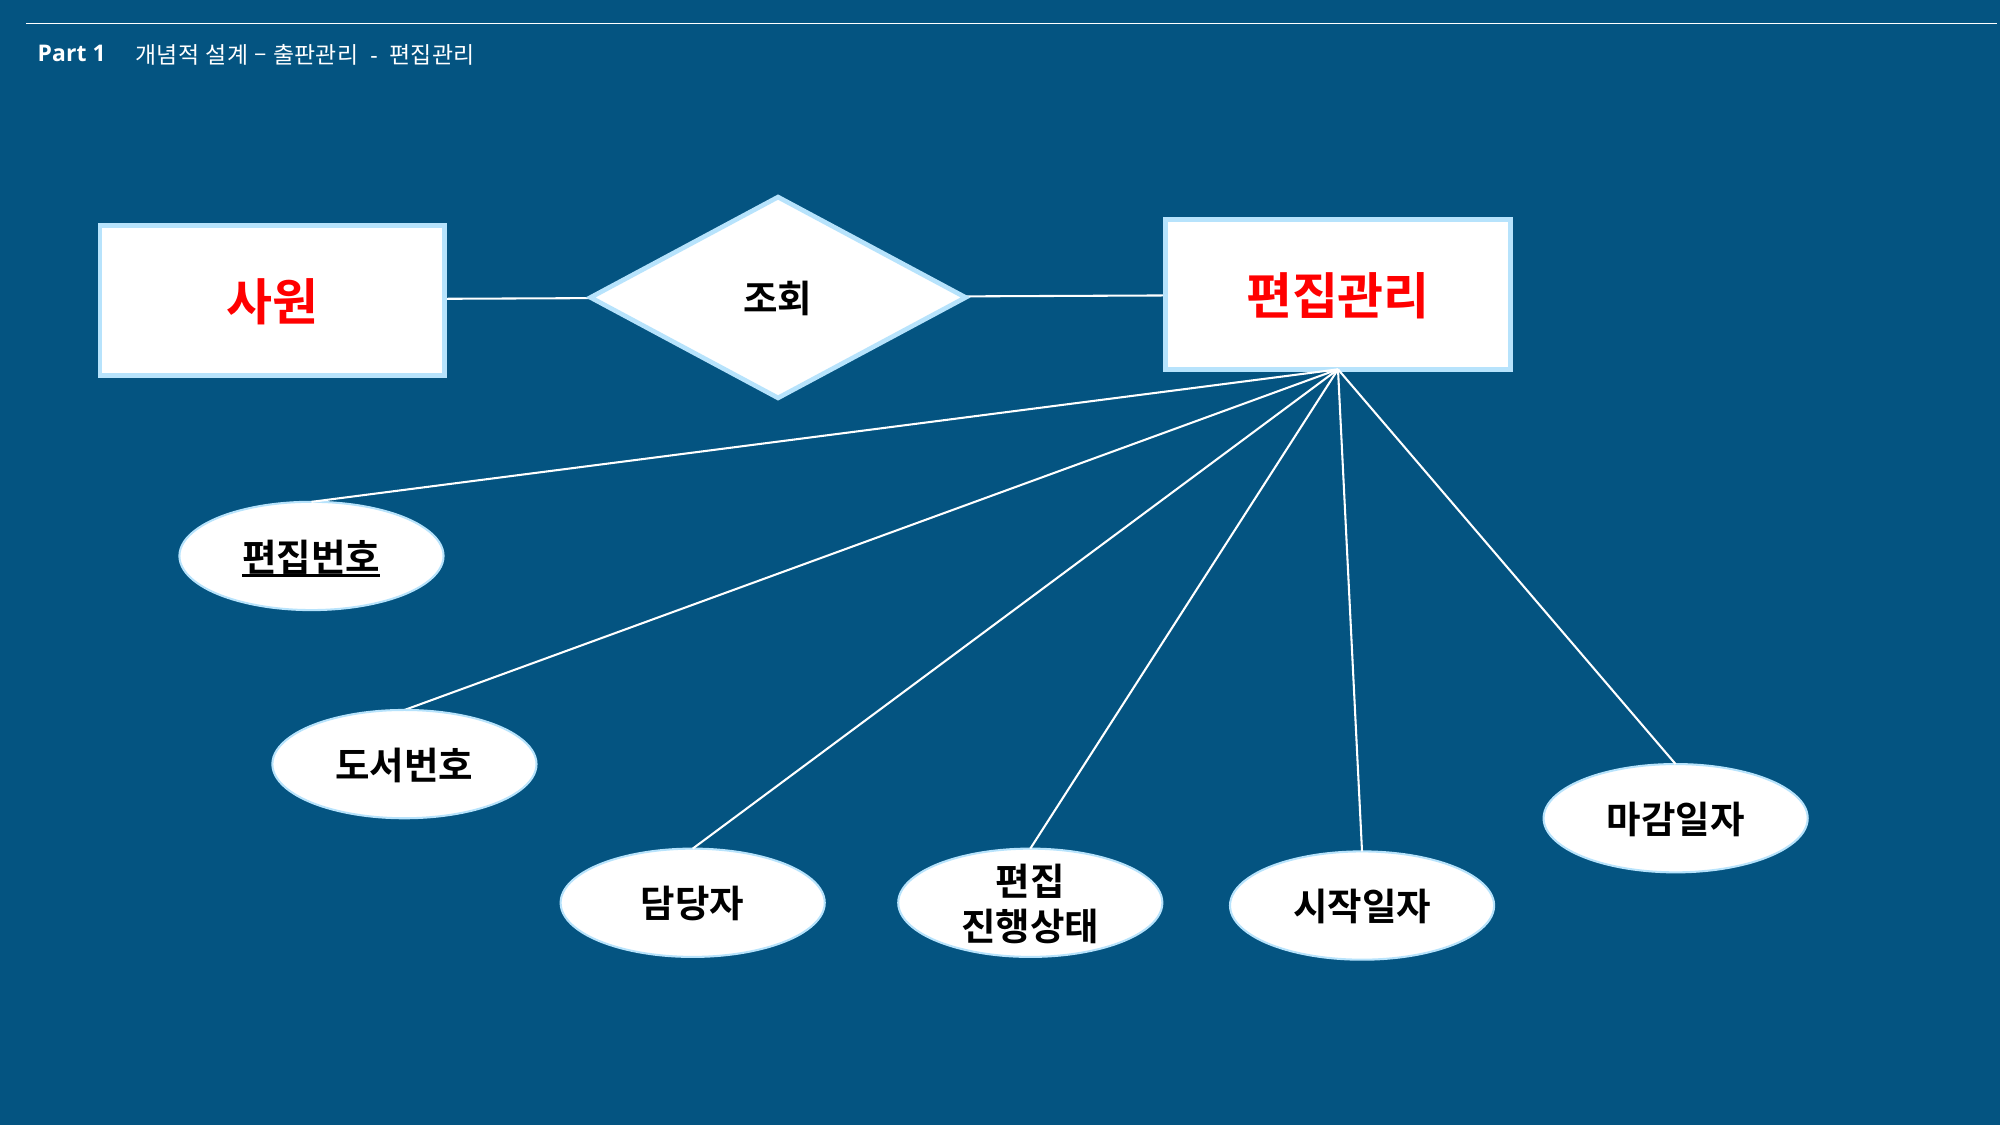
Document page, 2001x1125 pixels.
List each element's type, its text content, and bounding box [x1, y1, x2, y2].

text_box 마감일자 [1543, 764, 1808, 873]
text_box 조회 [598, 197, 958, 293]
text_box 시작일자 [1230, 851, 1495, 960]
text_box Part 1 [23, 31, 121, 74]
text_box 개념적 설계 – 출판관리 - 편집관리 [120, 33, 490, 76]
text_box 사원 [99, 225, 445, 376]
text_box 편집관리 [1165, 219, 1511, 369]
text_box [1337, 765, 1363, 852]
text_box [1337, 369, 1676, 765]
text_box 편집번호 [179, 501, 404, 611]
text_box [404, 369, 692, 710]
text_box 담당자 [560, 848, 825, 957]
text_box 조회 [597, 301, 960, 369]
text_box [311, 369, 404, 502]
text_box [110, 293, 1508, 301]
text_box 편집 진행상태 [898, 849, 1163, 957]
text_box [692, 369, 1338, 849]
text_box 도서번호 [272, 709, 537, 819]
